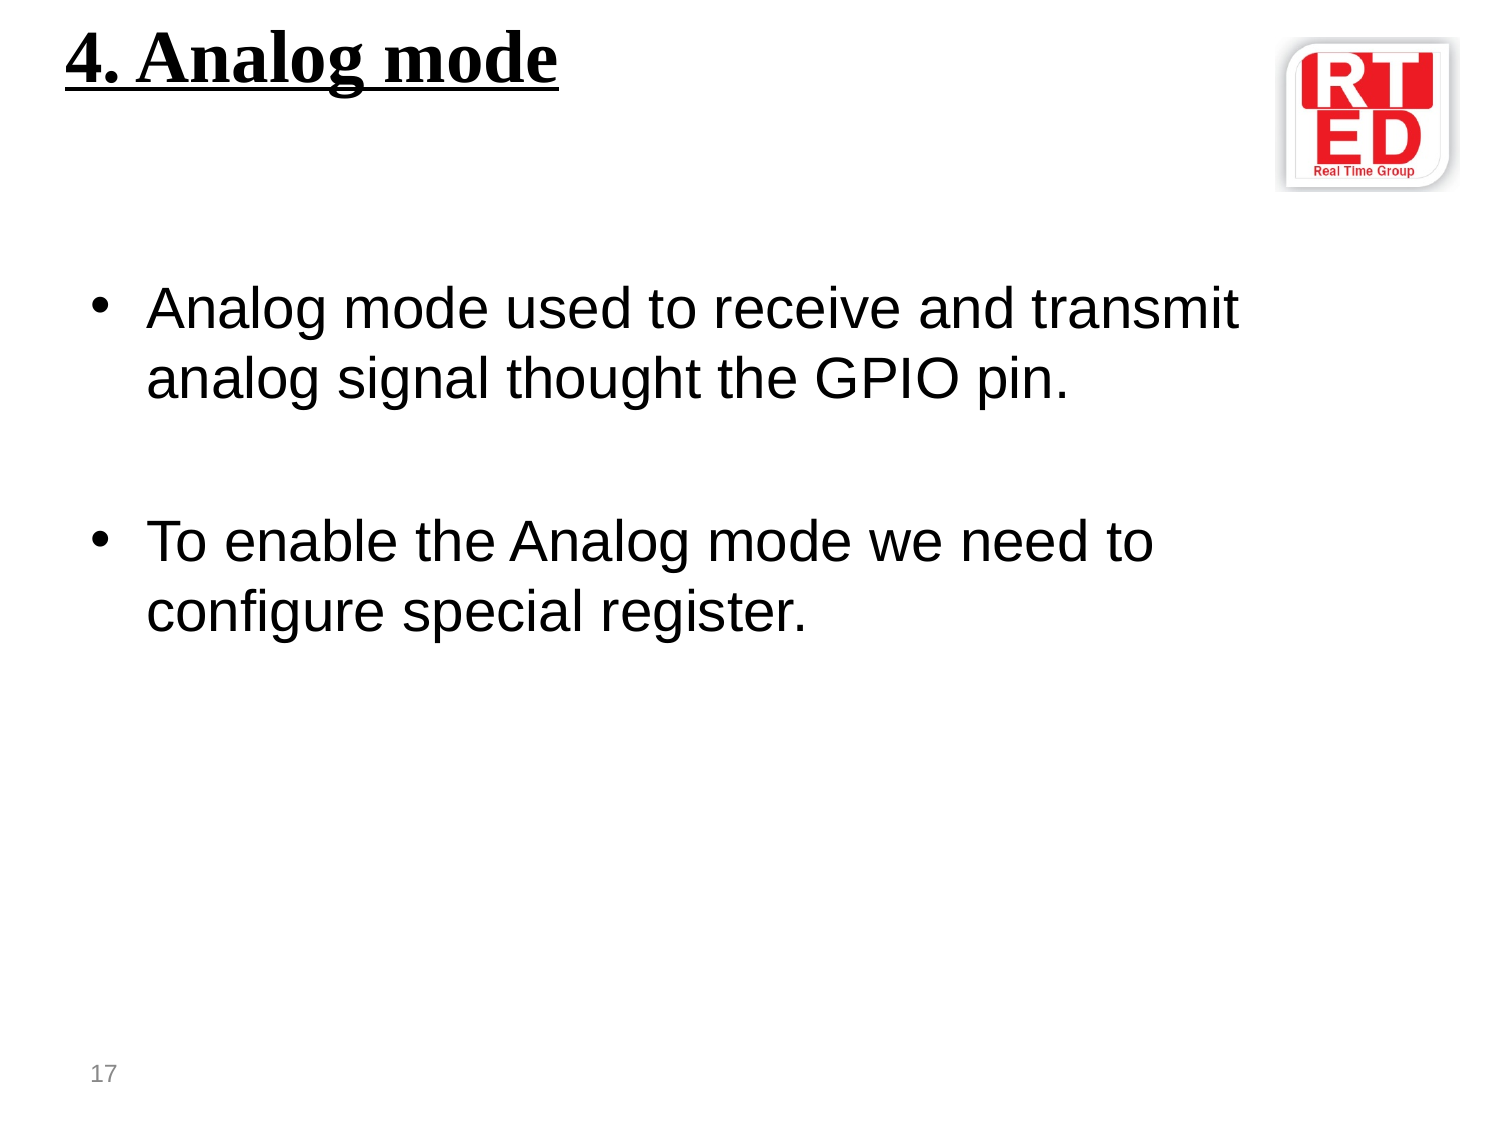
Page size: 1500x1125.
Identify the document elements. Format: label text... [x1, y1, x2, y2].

title 4. Analog mode [50, 50, 1400, 146]
picture [1275, 37, 1460, 192]
list Analog mode used to receive and transmit analog signal thought the GPIO pin. To enable the Analog mode we need to configure special register. [75, 262, 1425, 943]
slide_number 17 [75, 1042, 425, 1103]
